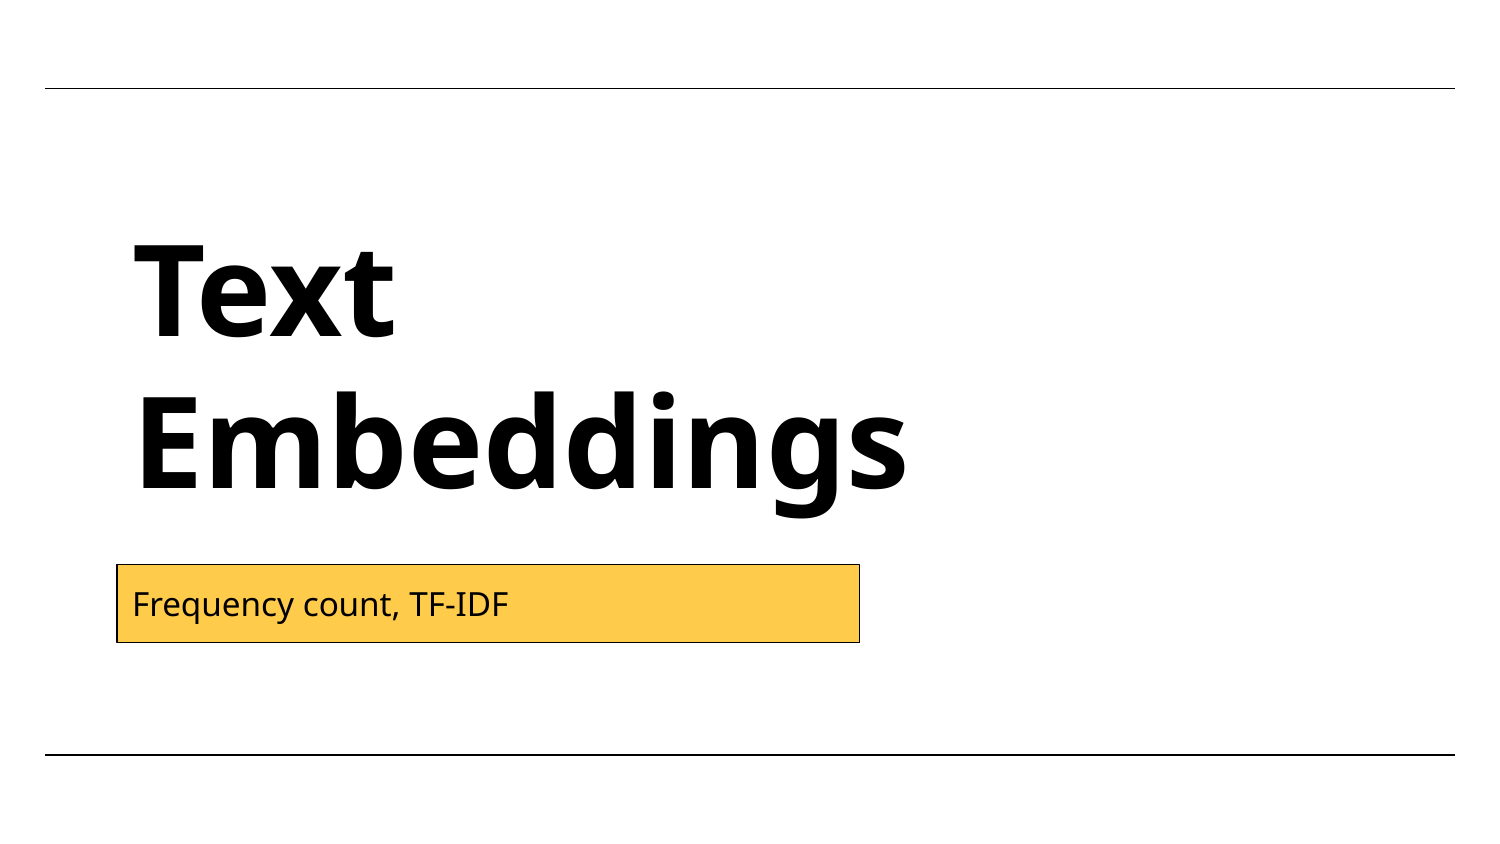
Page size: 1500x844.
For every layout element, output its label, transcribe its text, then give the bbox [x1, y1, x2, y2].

subtitle Frequency count, TF-IDF [116, 564, 860, 643]
title Text Embeddings [116, 128, 1002, 595]
